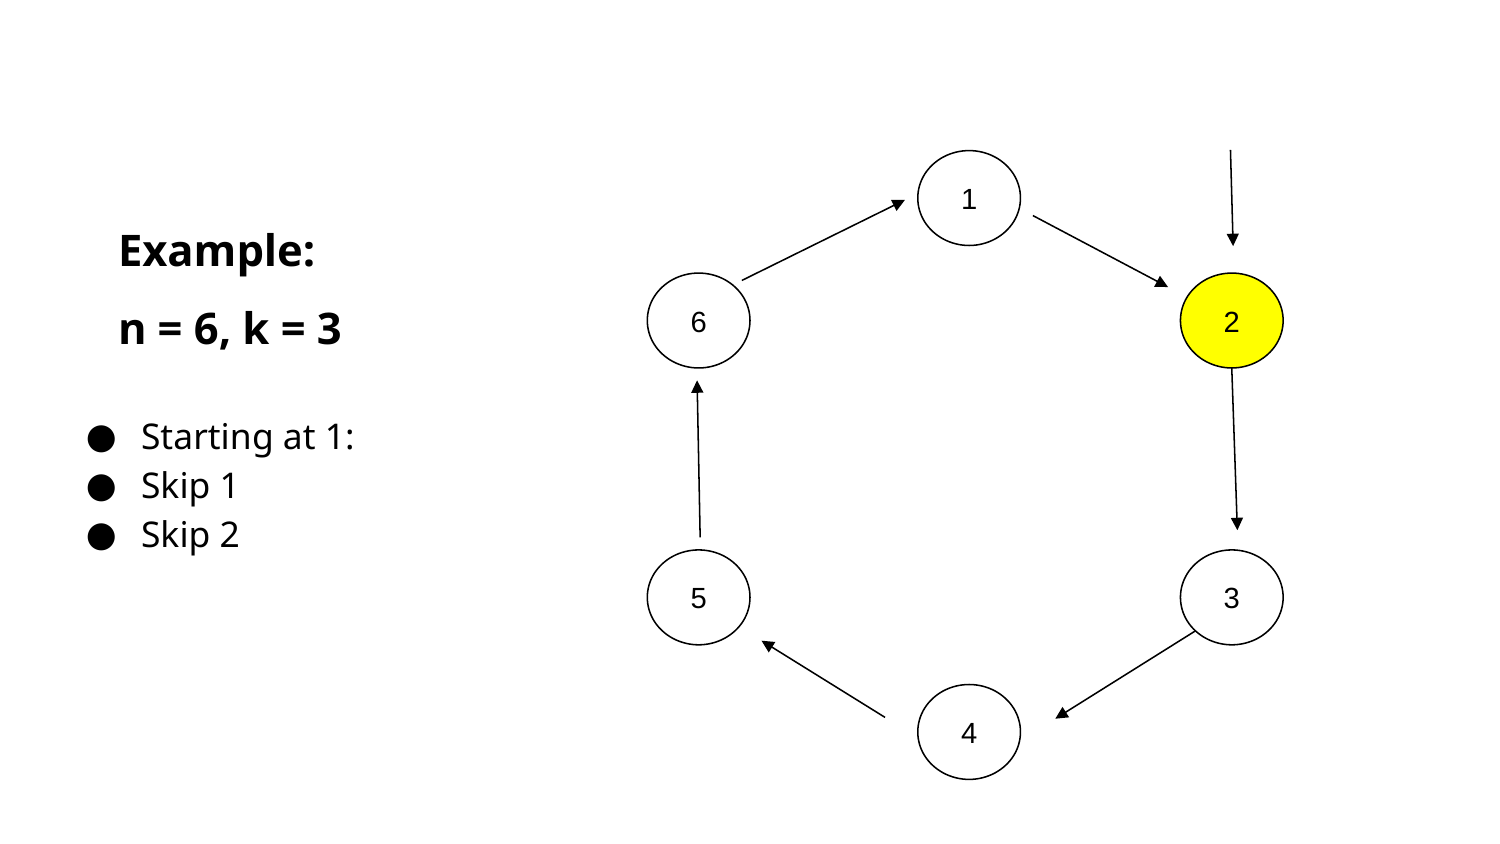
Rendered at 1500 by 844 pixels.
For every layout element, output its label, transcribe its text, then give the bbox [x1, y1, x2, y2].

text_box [741, 199, 906, 281]
list Starting at 1: Skip 1 Skip 2 [51, 392, 512, 750]
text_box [1230, 149, 1234, 247]
text_box 6 [647, 273, 751, 368]
text_box 4 [917, 684, 1021, 780]
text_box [761, 640, 886, 718]
text_box 5 [647, 549, 751, 645]
text_box 1 [917, 150, 1021, 246]
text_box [1055, 630, 1196, 719]
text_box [1032, 215, 1169, 288]
text_box 2 [1180, 273, 1284, 368]
title Example: n = 6, k = 3 [103, 207, 564, 368]
text_box 3 [1180, 549, 1284, 645]
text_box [696, 380, 701, 538]
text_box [1231, 367, 1238, 531]
